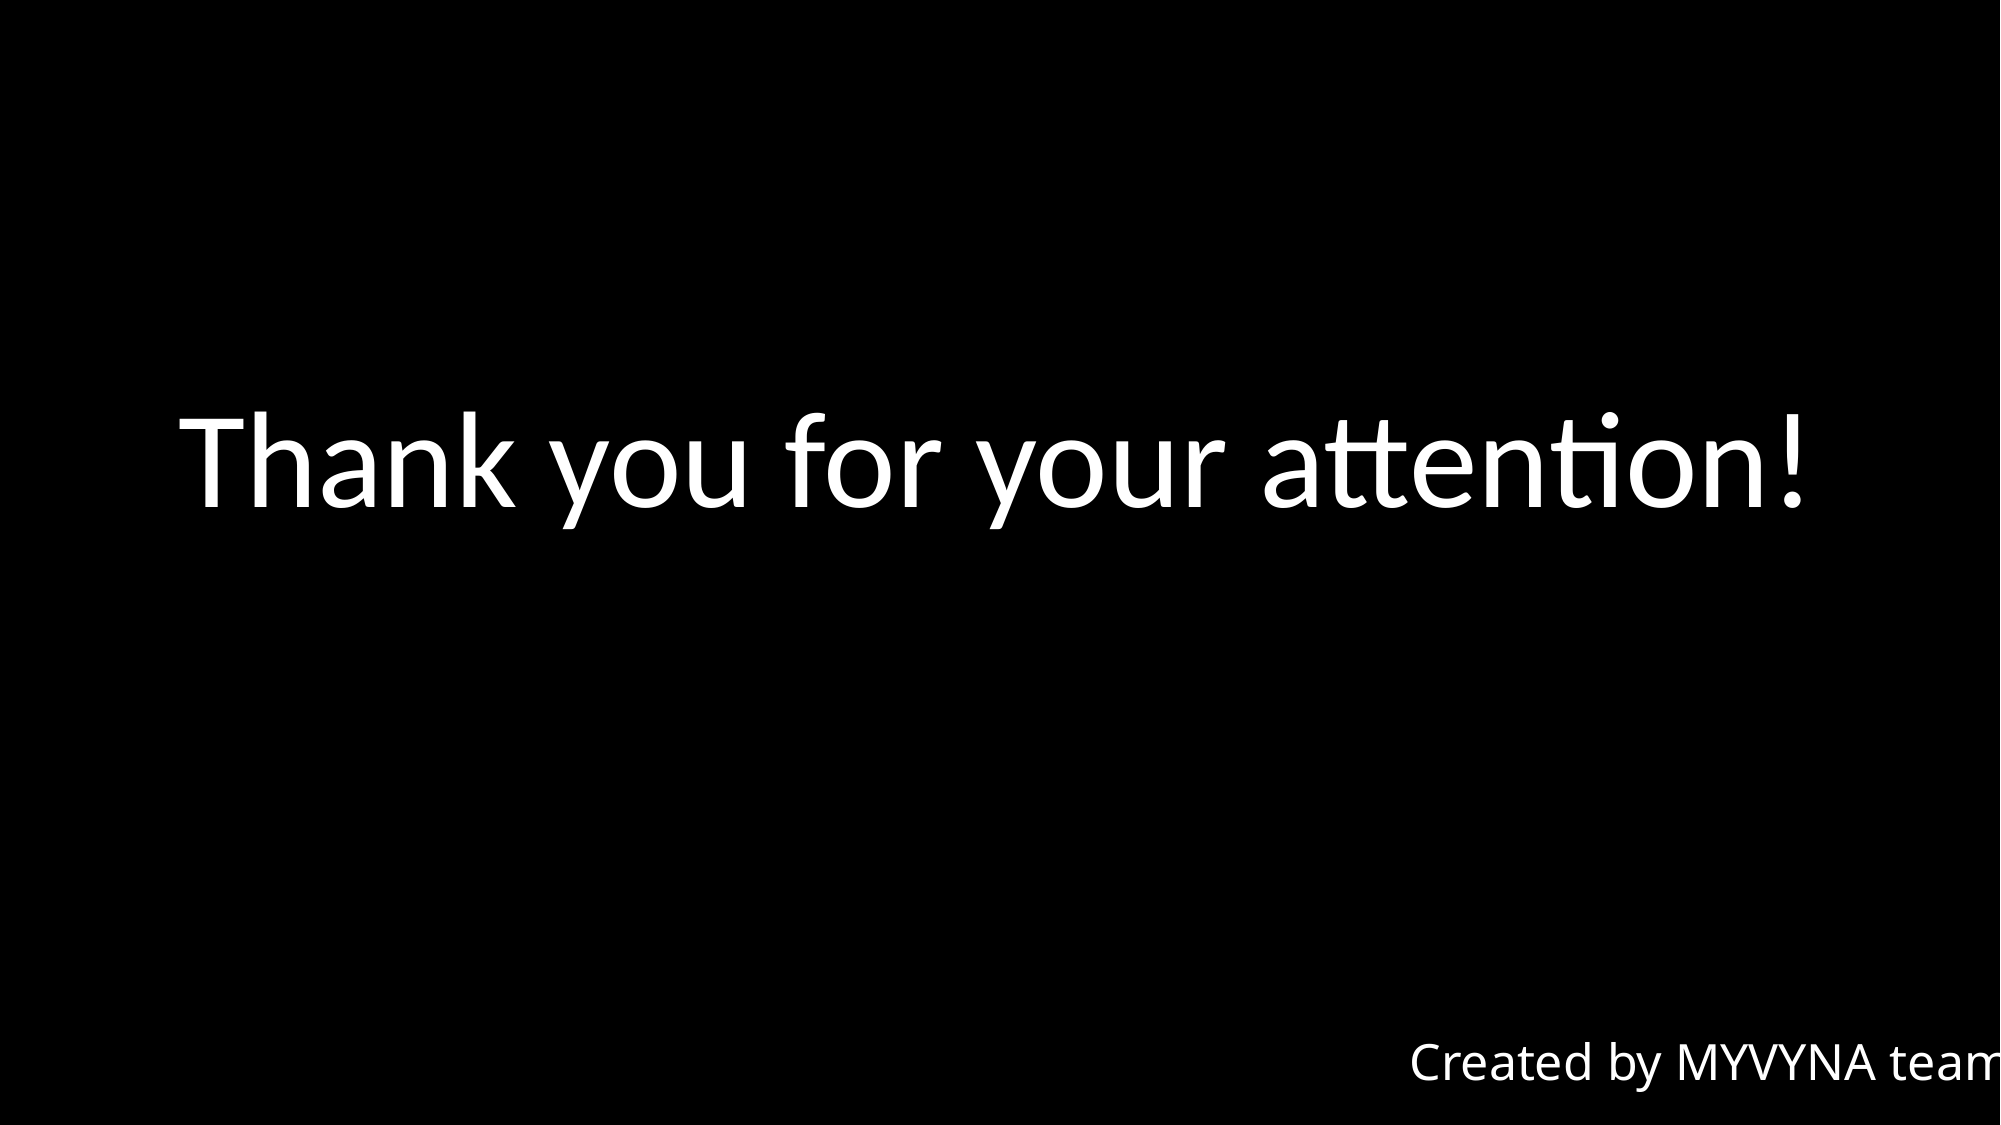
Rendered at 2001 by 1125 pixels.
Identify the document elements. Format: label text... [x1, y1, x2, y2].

text_box Thank you for your attention! [163, 362, 2000, 543]
text_box Created by MYVYNA team [1338, 966, 2000, 1099]
